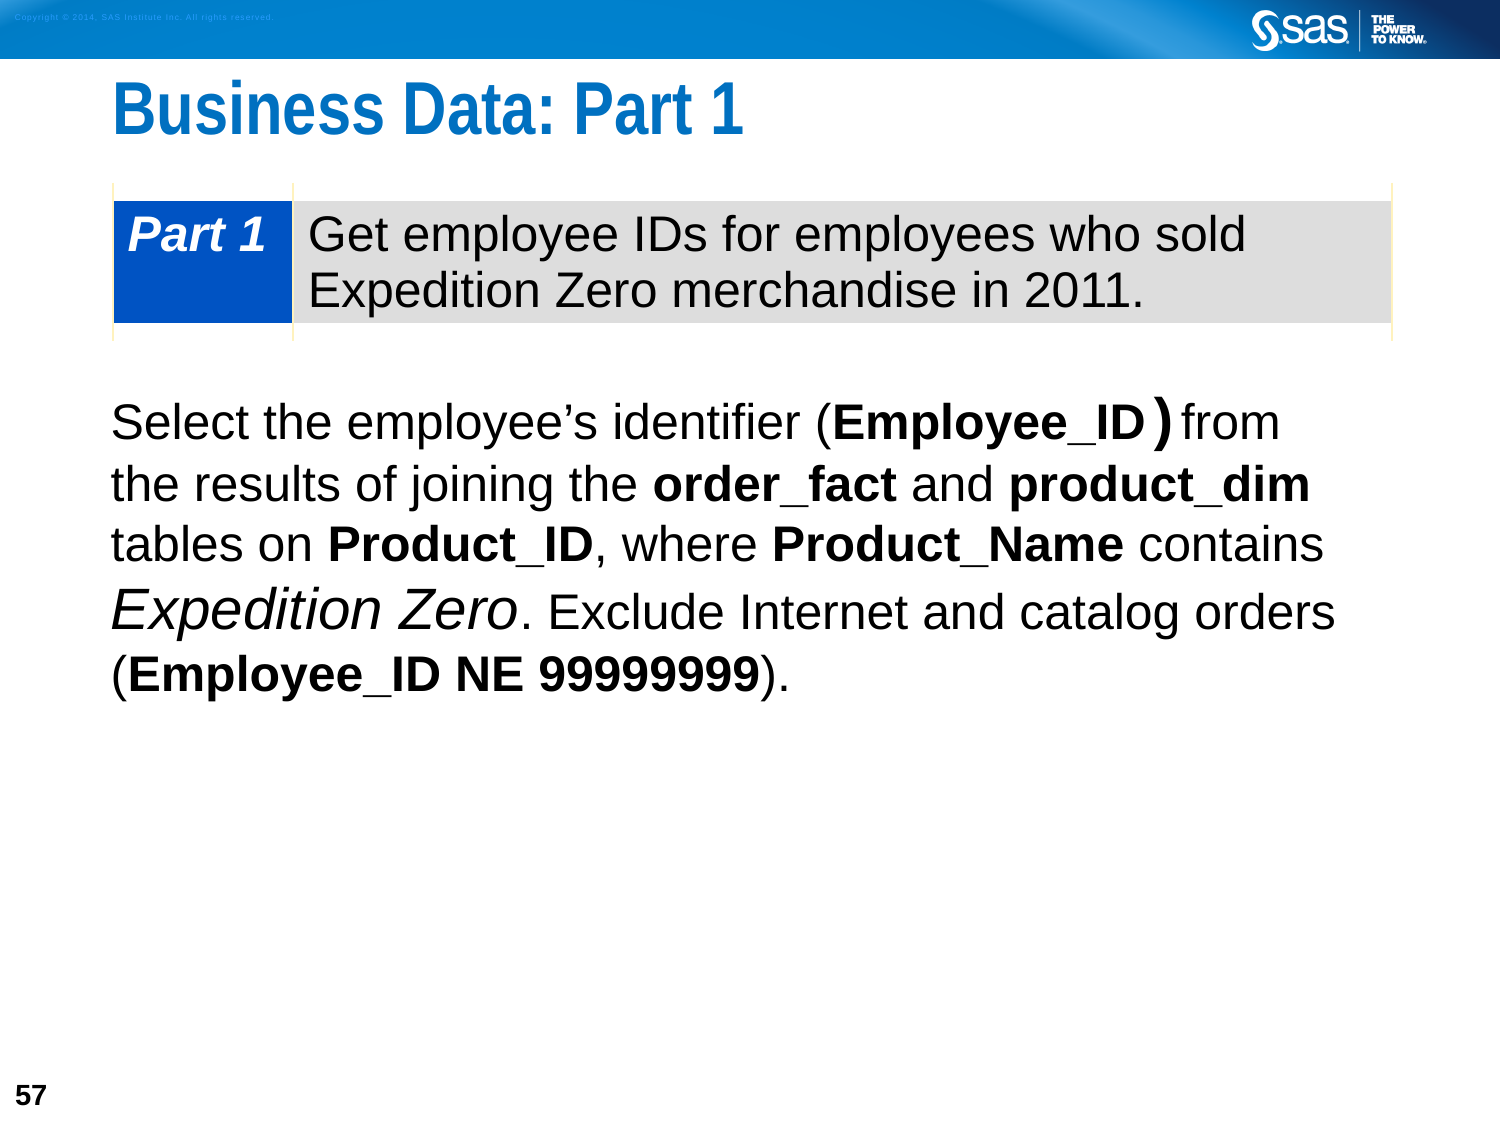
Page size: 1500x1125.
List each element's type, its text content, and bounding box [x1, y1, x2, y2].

list Select the employee’s identifier (Employee_ID)from the results of joining the order_fact and product_dim tables on Product_ID, where Product_Name contains Expedition Zero. Exclude Internet and catalog orders (Employee_ID NE 99999999). [110, 173, 1399, 810]
picture [0, 0, 1500, 59]
table_header Part 1 [114, 201, 292, 323]
title Business Data: Part 1 [112, 75, 1500, 187]
table_header Get employee IDs for employees who sold Expedition Zero merchandise in 2011. [294, 201, 1391, 323]
